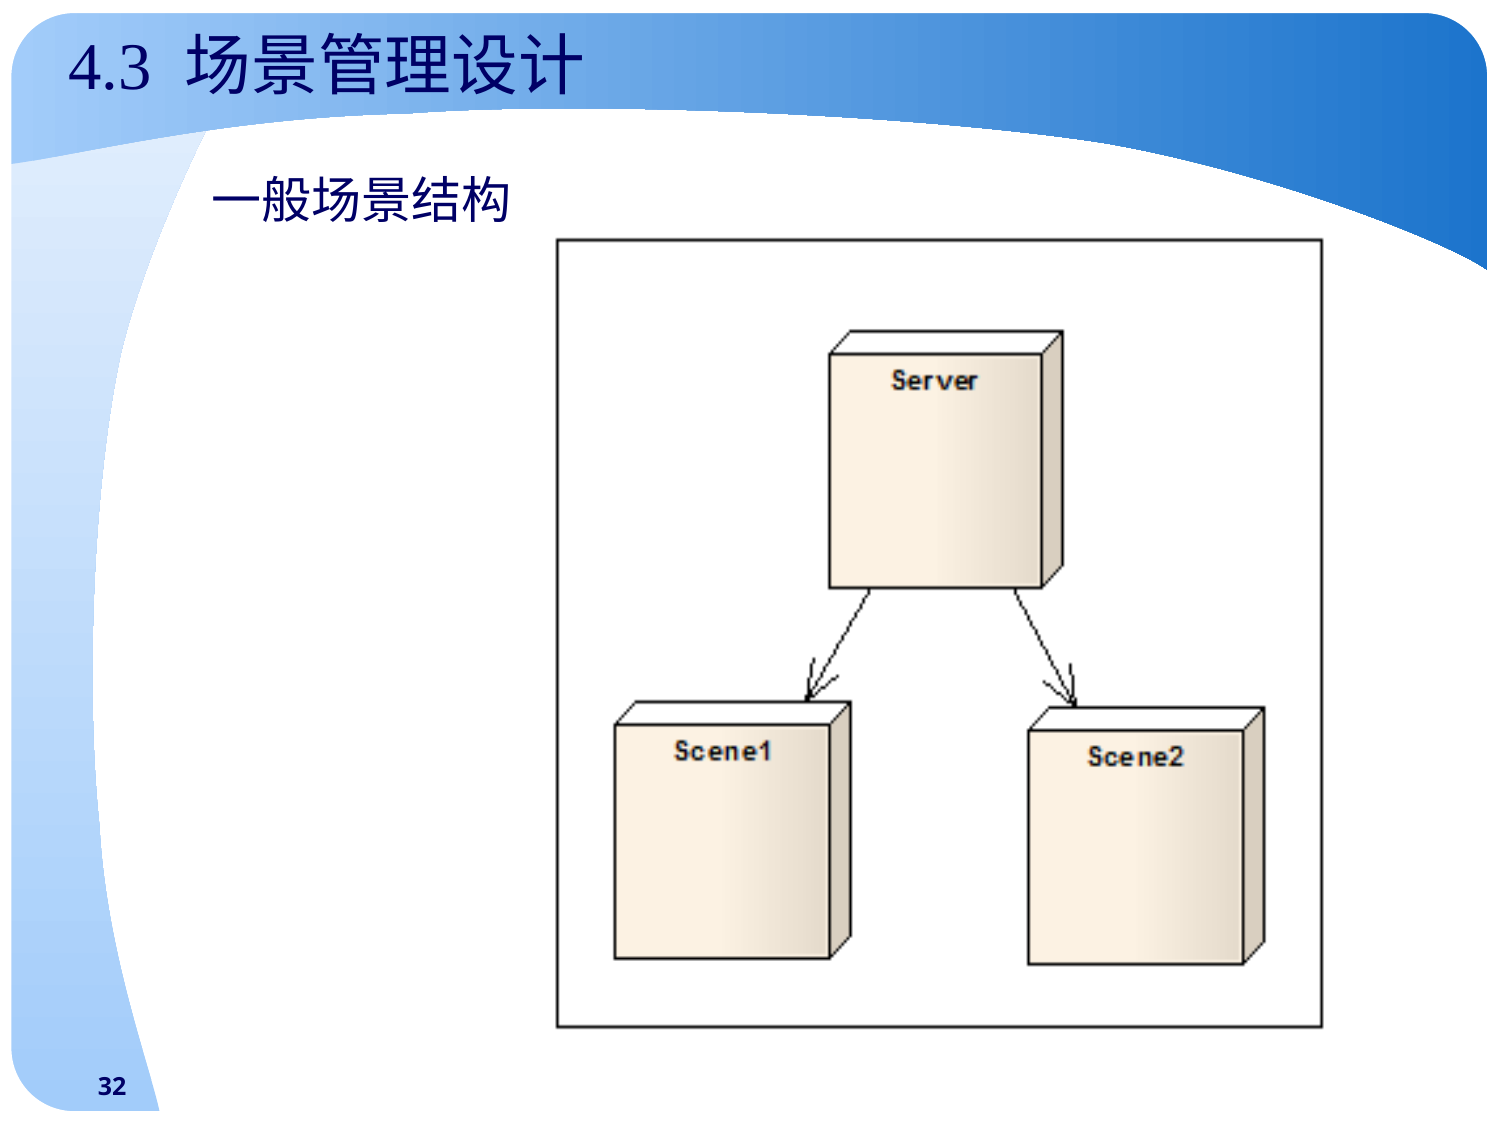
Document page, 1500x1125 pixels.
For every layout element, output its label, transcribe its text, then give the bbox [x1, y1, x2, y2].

title 4.3 场景管理设计 [52, 18, 1436, 108]
picture [548, 231, 1330, 1036]
slide_number 32 [52, 1062, 172, 1113]
text_box 一般场景结构 [196, 160, 527, 236]
